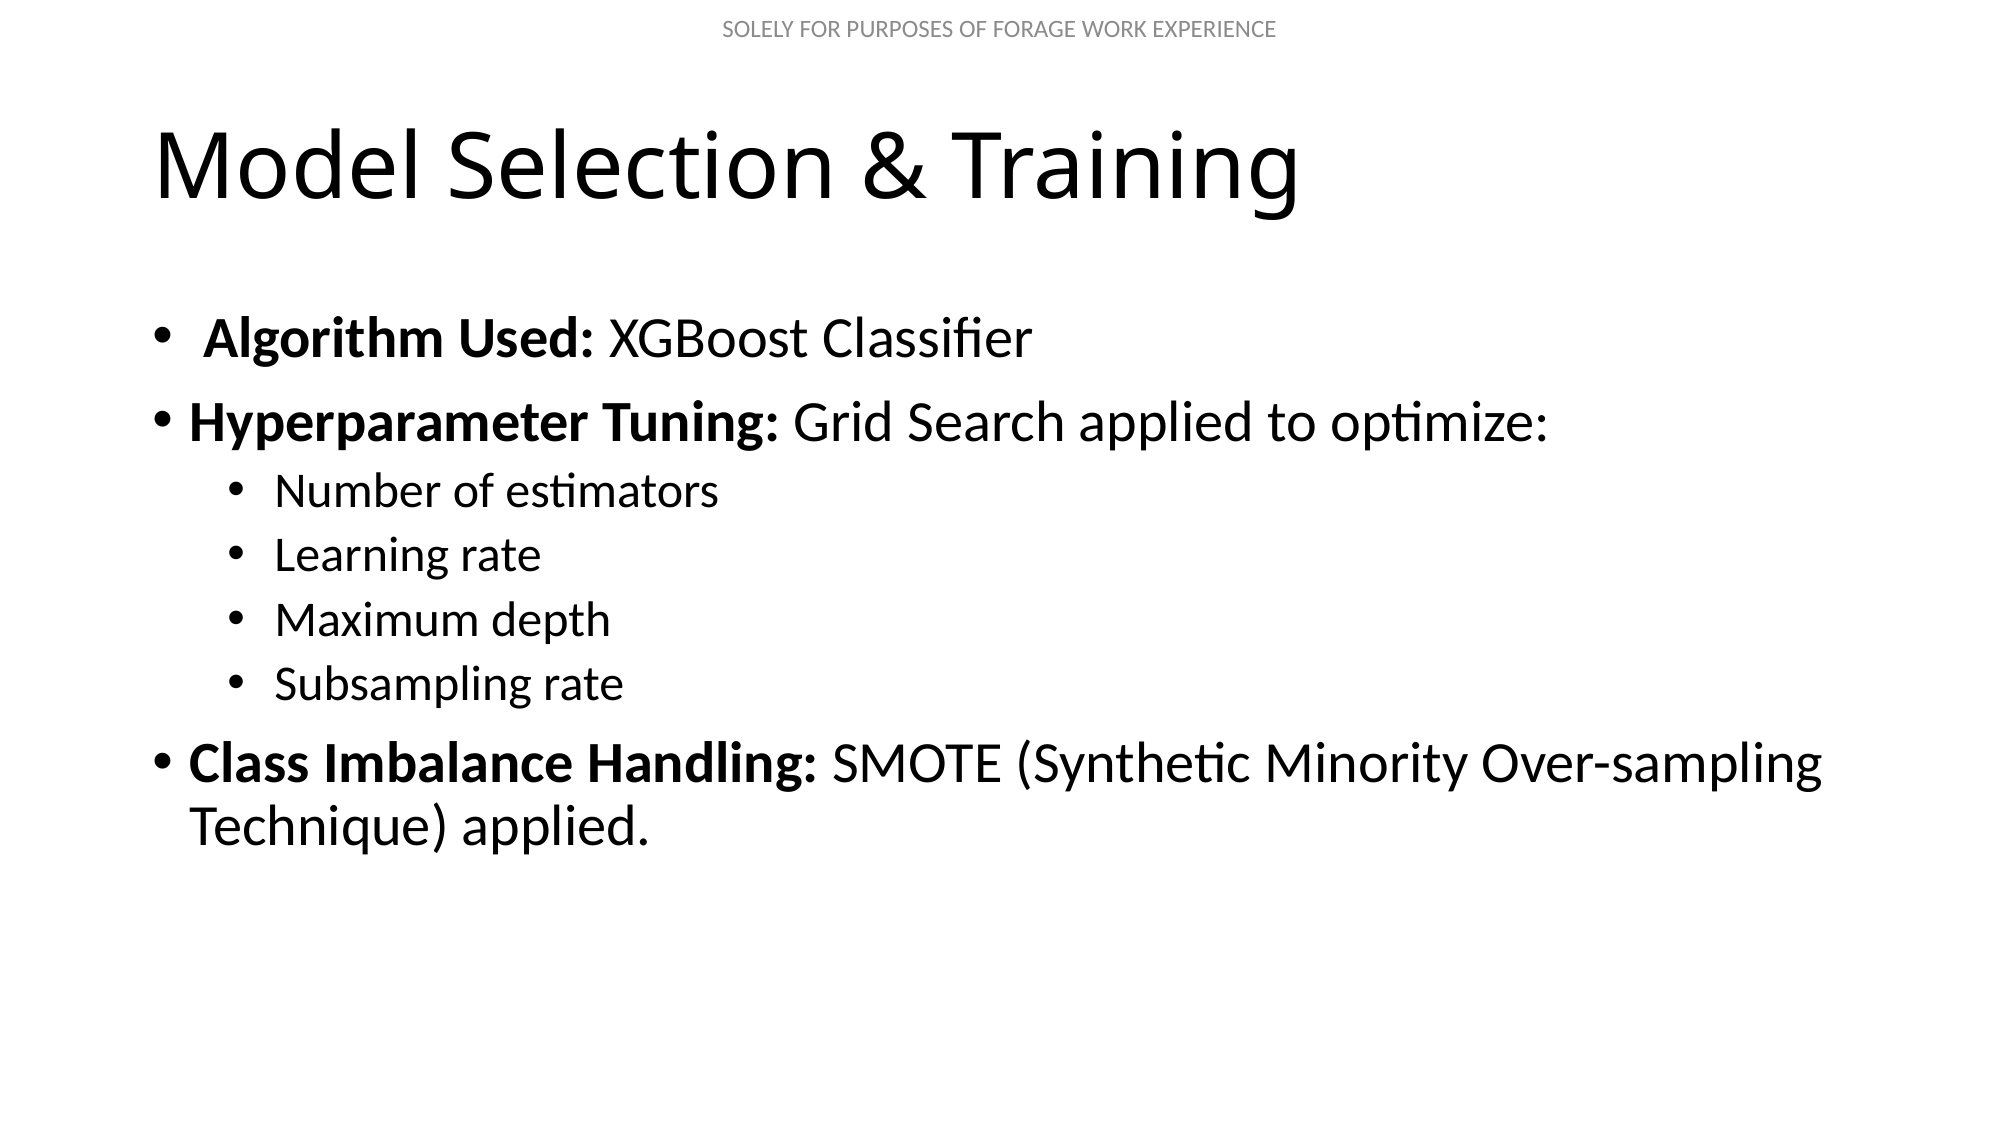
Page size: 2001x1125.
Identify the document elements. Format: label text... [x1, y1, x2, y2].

title Model Selection & Training [137, 59, 1863, 278]
list Algorithm Used: XGBoost Classifier Hyperparameter Tuning: Grid Search applied to optimize: Number of estimators Learning rate Maximum depth Subsampling rate Class Imbalance Handling: SMOTE (Synthetic Minority Over-sampling Technique) applied. [137, 299, 1863, 1014]
